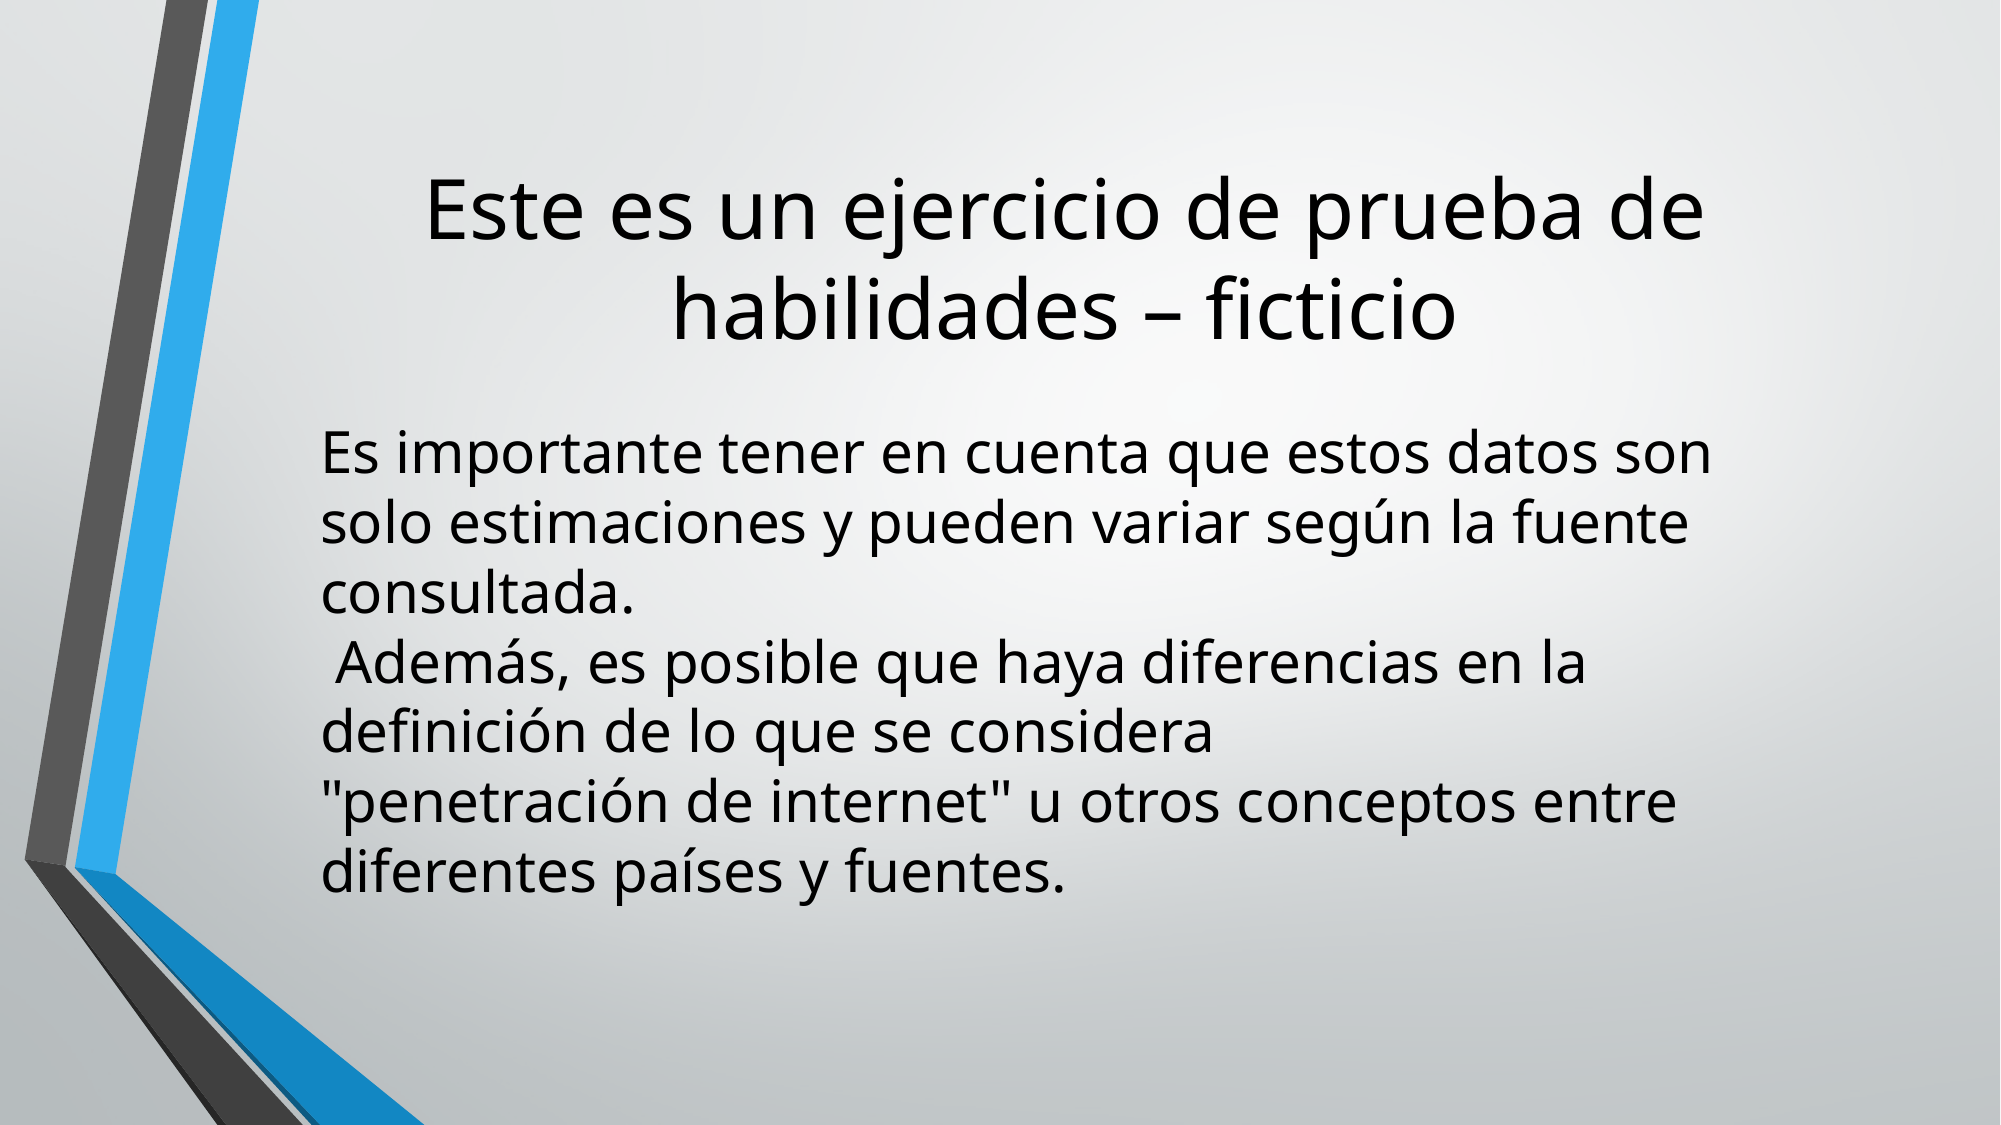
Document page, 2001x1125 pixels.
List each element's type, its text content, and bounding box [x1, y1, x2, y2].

title Este es un ejercicio de prueba de habilidades – ficticio [243, 112, 1887, 400]
list Es importante tener en cuenta que estos datos son solo estimaciones y pueden variar según la fuente consultada. Además, es posible que haya diferencias en la definición de lo que se considera "penetración de internet" u otros conceptos entre diferentes países y fuentes. [305, 363, 1826, 1016]
